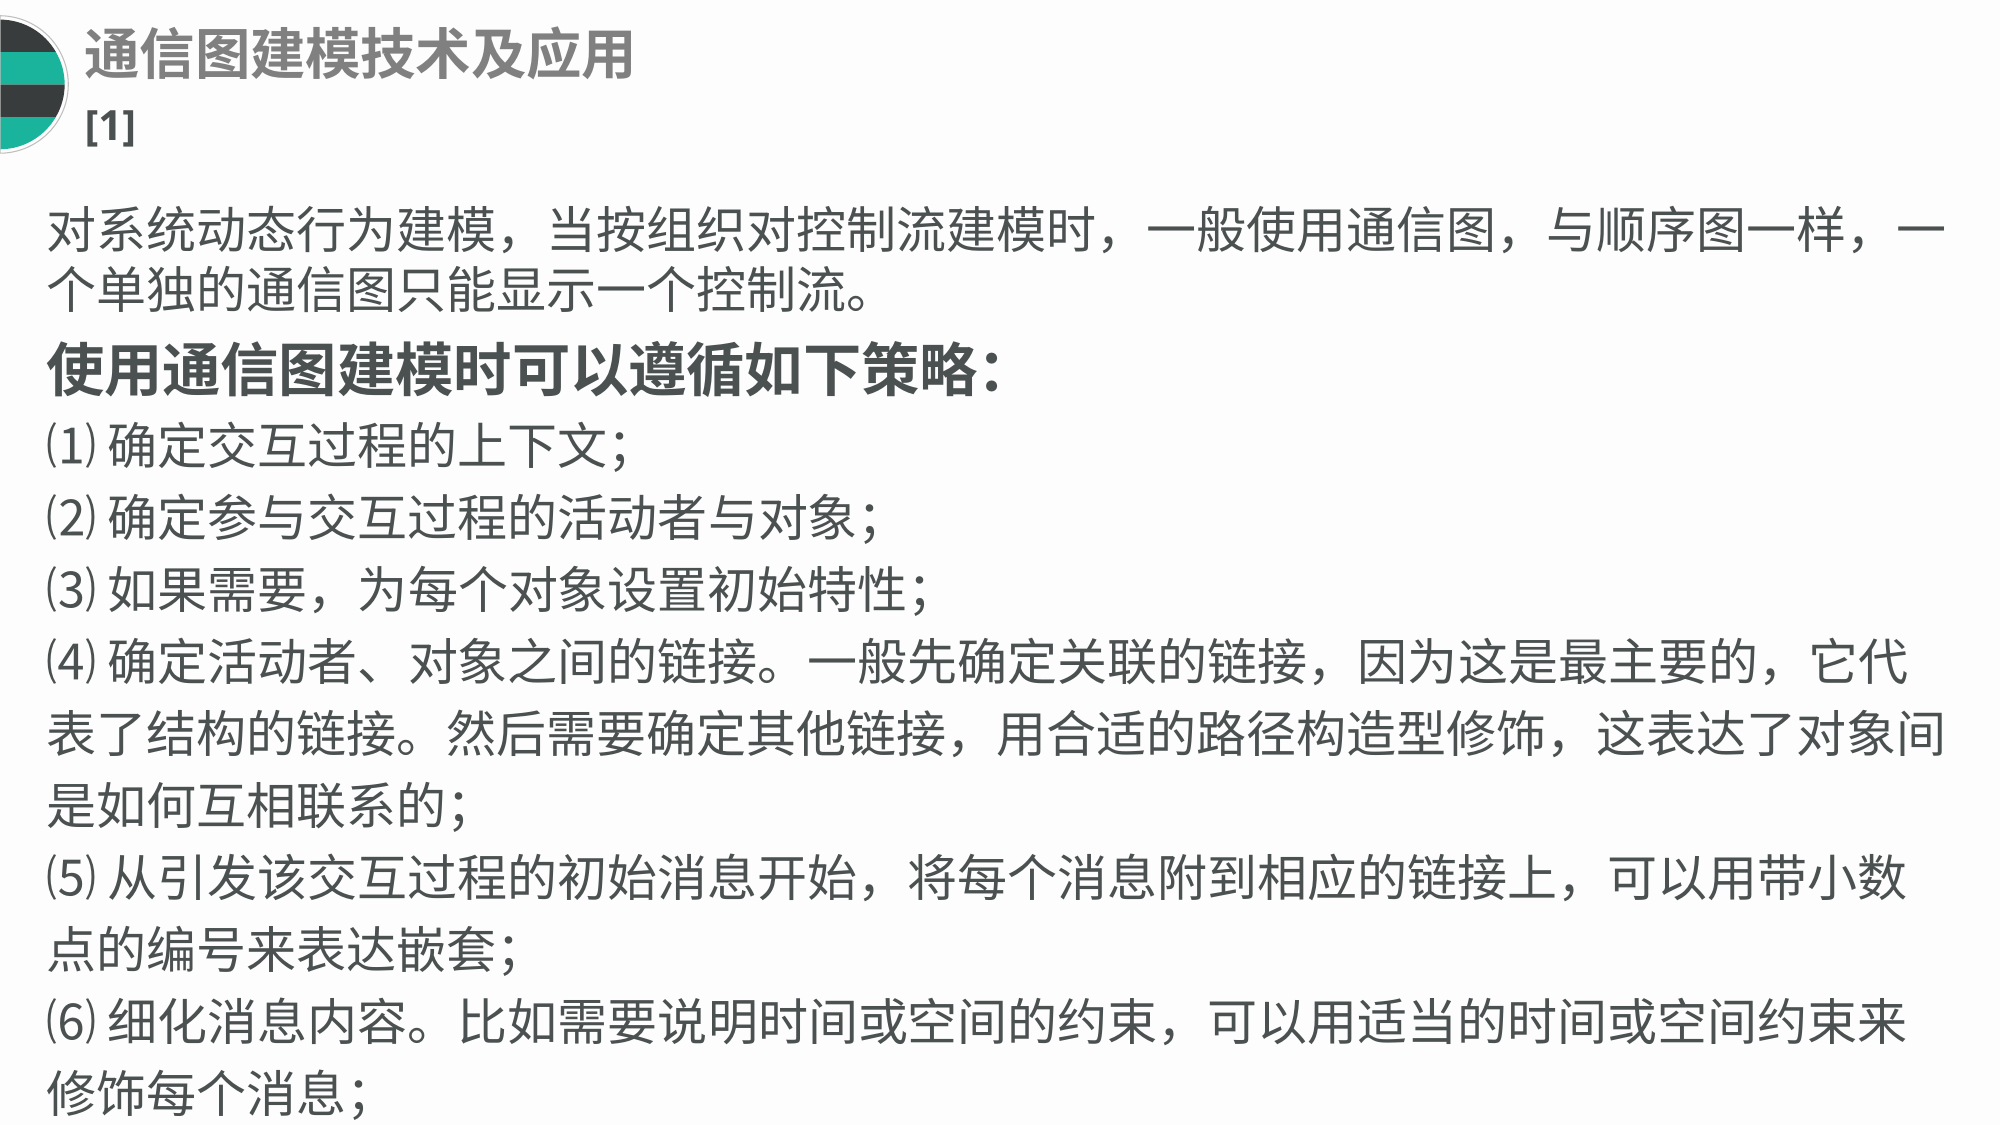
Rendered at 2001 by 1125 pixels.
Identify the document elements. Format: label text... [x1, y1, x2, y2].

text_box 对系统动态行为建模，当按组织对控制流建模时，一般使用通信图，与顺序图一样，一个单独的通信图只能显示一个控制流。 [31, 190, 1970, 326]
text_box 使用通信图建模时可以遵循如下策略： ⑴确定交互过程的上下文； ⑵确定参与交互过程的活动者与对象； ⑶如果需要，为每个对象设置初始特性； ⑷确定活动者、对象之间的链接。一般先确定关联的链接，因为这是最主要的，它代表了结构的链接。然后需要确定其他链接，用合适的路径构造型修饰，这表达了对象间是如何互相联系的； ⑸从引发该交互过程的初始消息开始，将每个消息附到相应的链接上，可以用带小数点的编号来表达嵌套； ⑹细化消息内容。比如需要说明时间或空间的约束，可以用适当的时间或空间约束来修饰每个消息； [31, 311, 1969, 1125]
text_box 通信图建模技术及应用[1] [84, 19, 694, 152]
